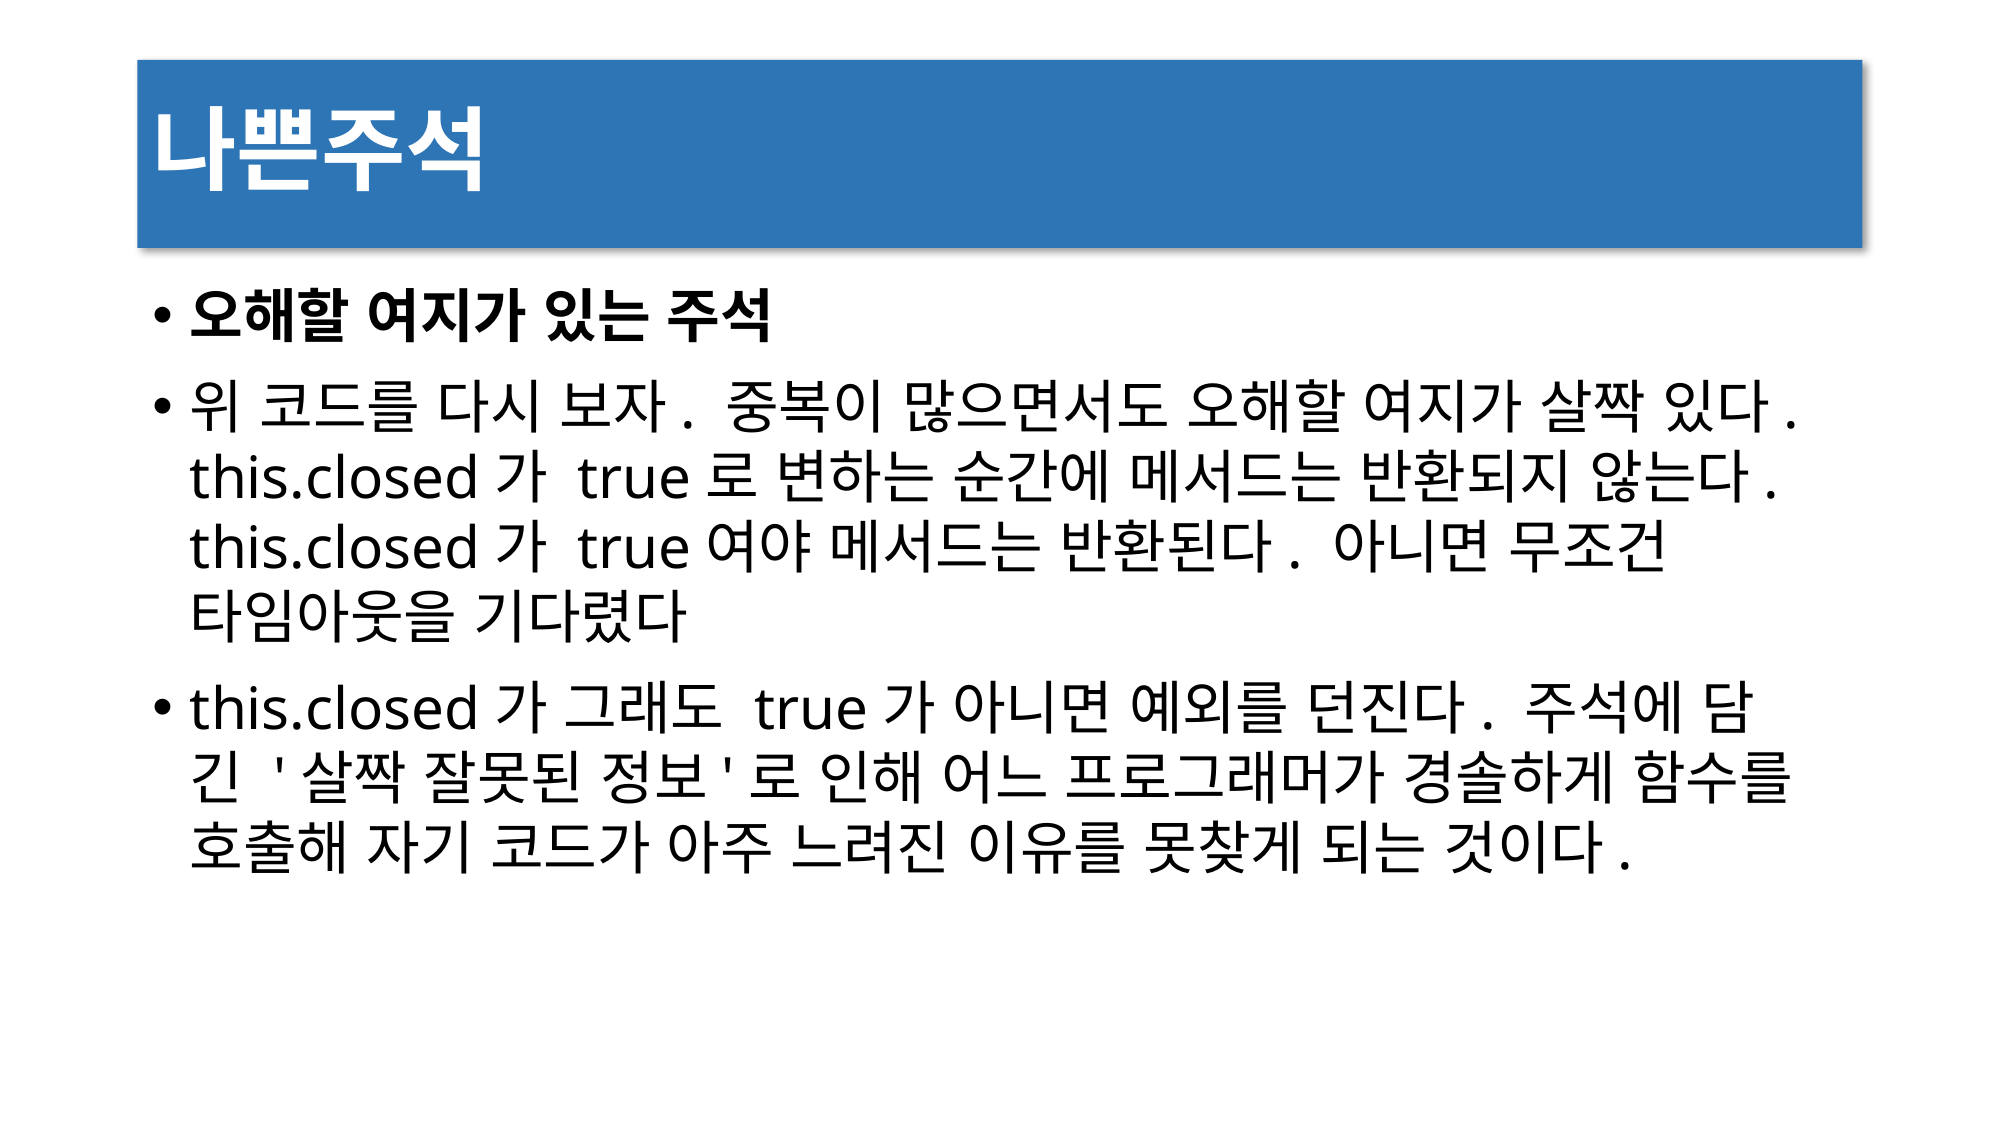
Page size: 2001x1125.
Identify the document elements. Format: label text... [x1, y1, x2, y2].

title 나쁜주석 [137, 59, 1863, 248]
list 오해할 여지가 있는 주석 위 코드를 다시 보자. 중복이 많으면서도 오해할 여지가 살짝 있다. this.closed가 true로 변하는 순간에 메서드는 반환되지 않는다. this.closed가 true여야 메서드는 반환된다. 아니면 무조건 타임아웃을 기다렸다 this.closed가 그래도 true가 아니면 예외를 던진다. 주석에 담긴 '살짝 잘못된 정보'로 인해 어느 프로그래머가 경솔하게 함수를 호출해 자기 코드가 아주 느려진 이유를 못찾게 되는 것이다. [137, 272, 1863, 1014]
